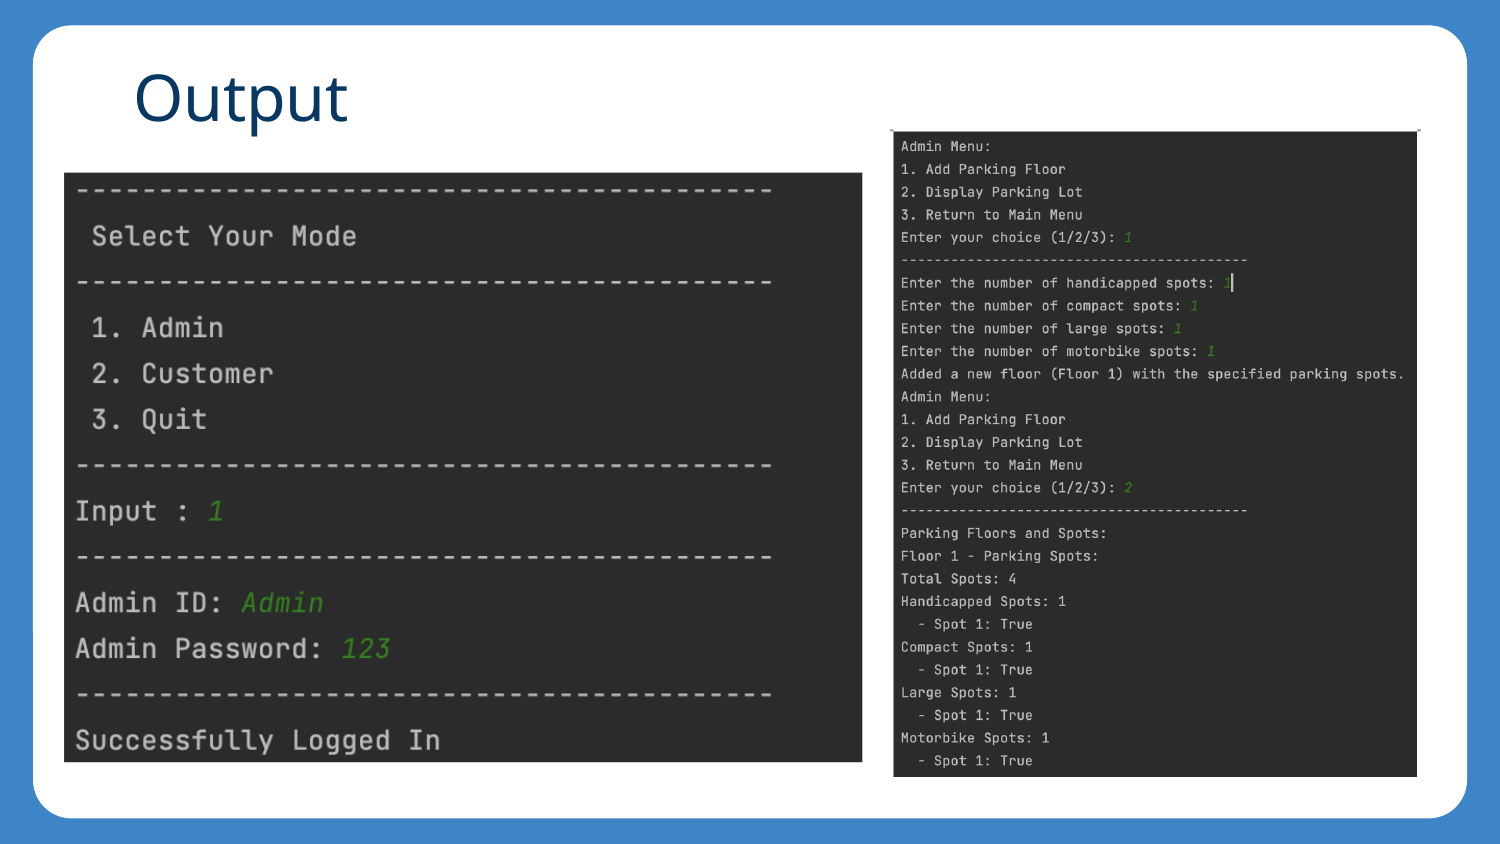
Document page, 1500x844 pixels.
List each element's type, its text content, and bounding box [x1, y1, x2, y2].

picture [36, 129, 1422, 782]
title Output [118, 41, 1382, 146]
